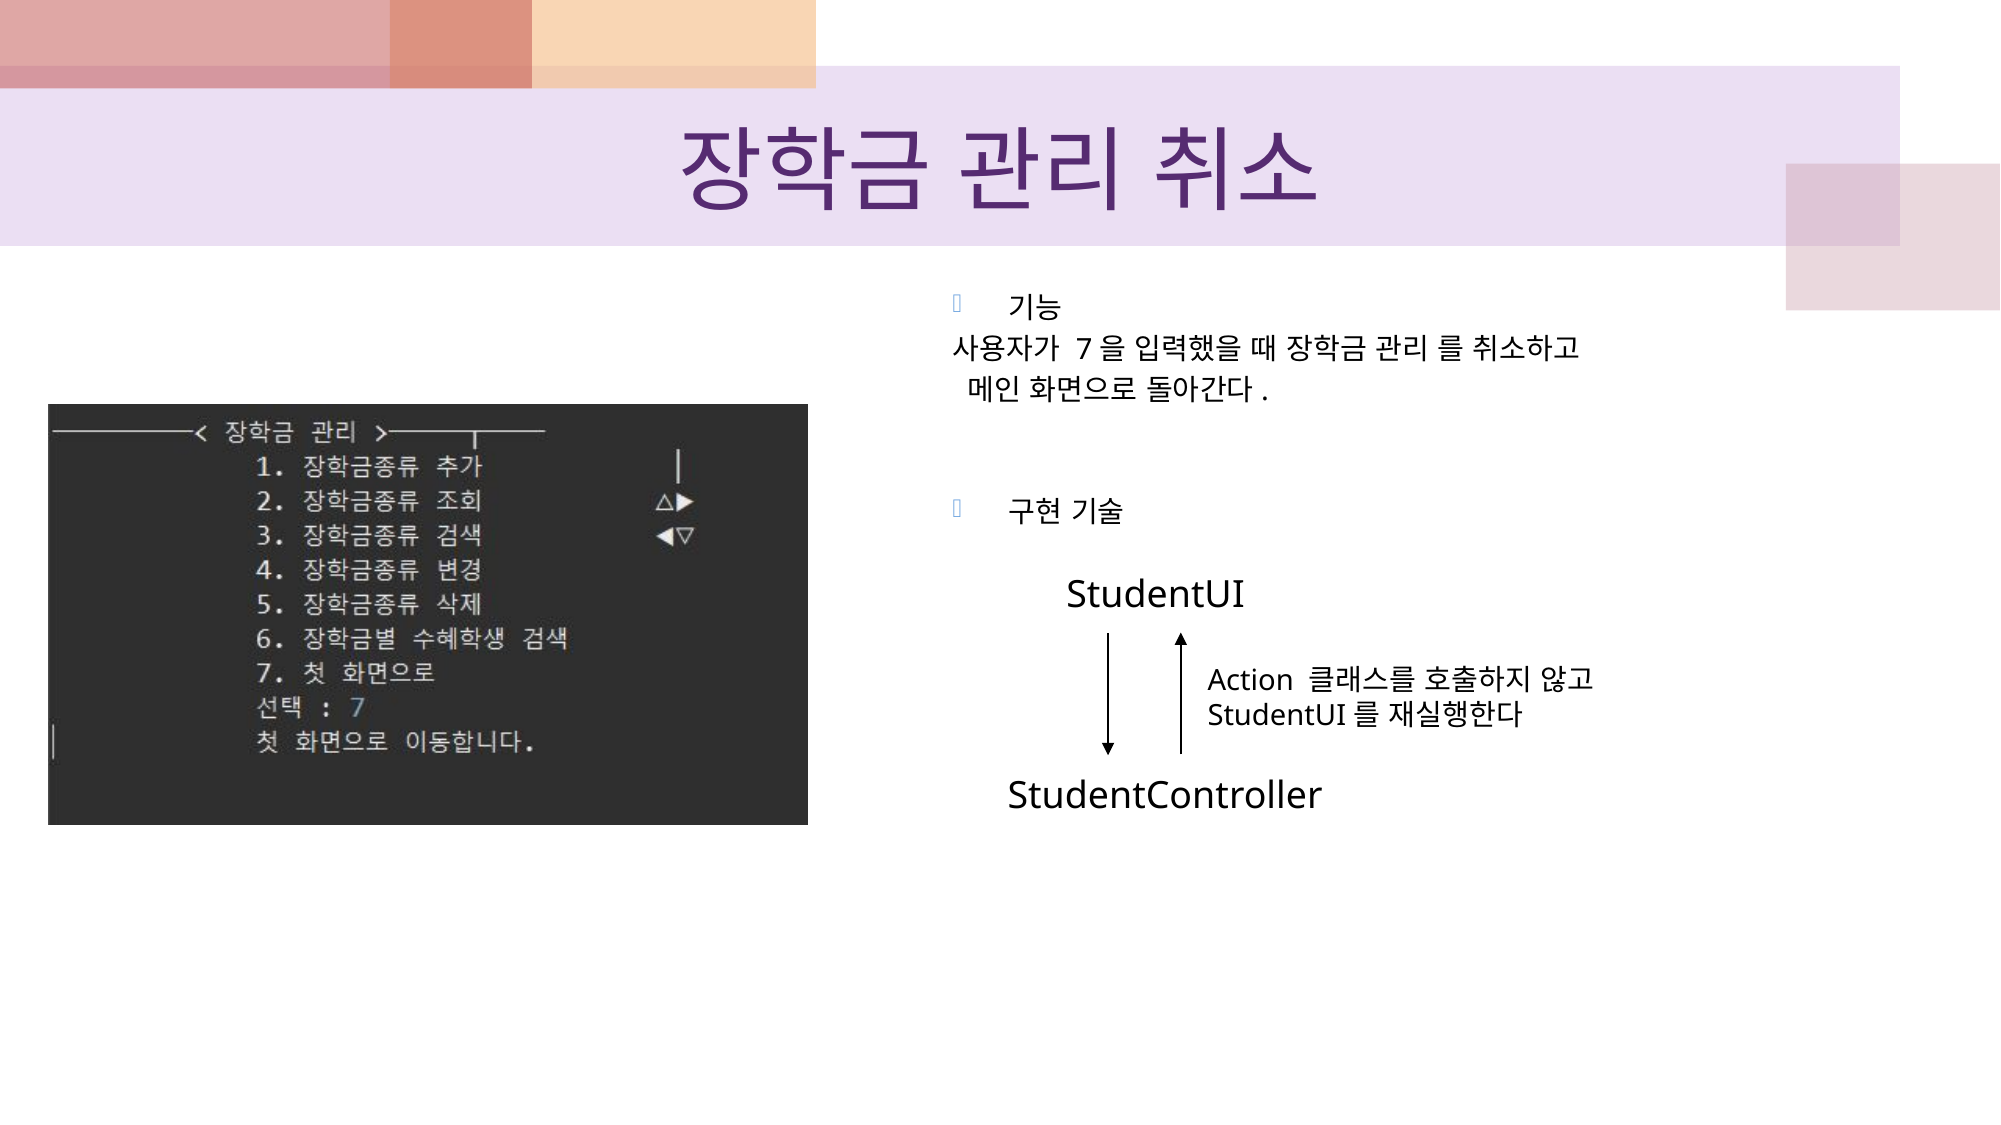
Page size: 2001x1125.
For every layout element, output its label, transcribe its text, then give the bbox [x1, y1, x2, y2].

text_box Action 클래스를 호출하지 않고 StudentUI를 재실행한다 [1318, 653, 1610, 739]
picture [48, 403, 809, 825]
list 기능 사용자가 7을 입력했을 때 장학금 관리 를 취소하고 메인 화면으로 돌아간다. 구현 기술 [937, 281, 1821, 1024]
title 장학금 관리 취소 [99, 88, 1900, 246]
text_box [999, 562, 1312, 825]
